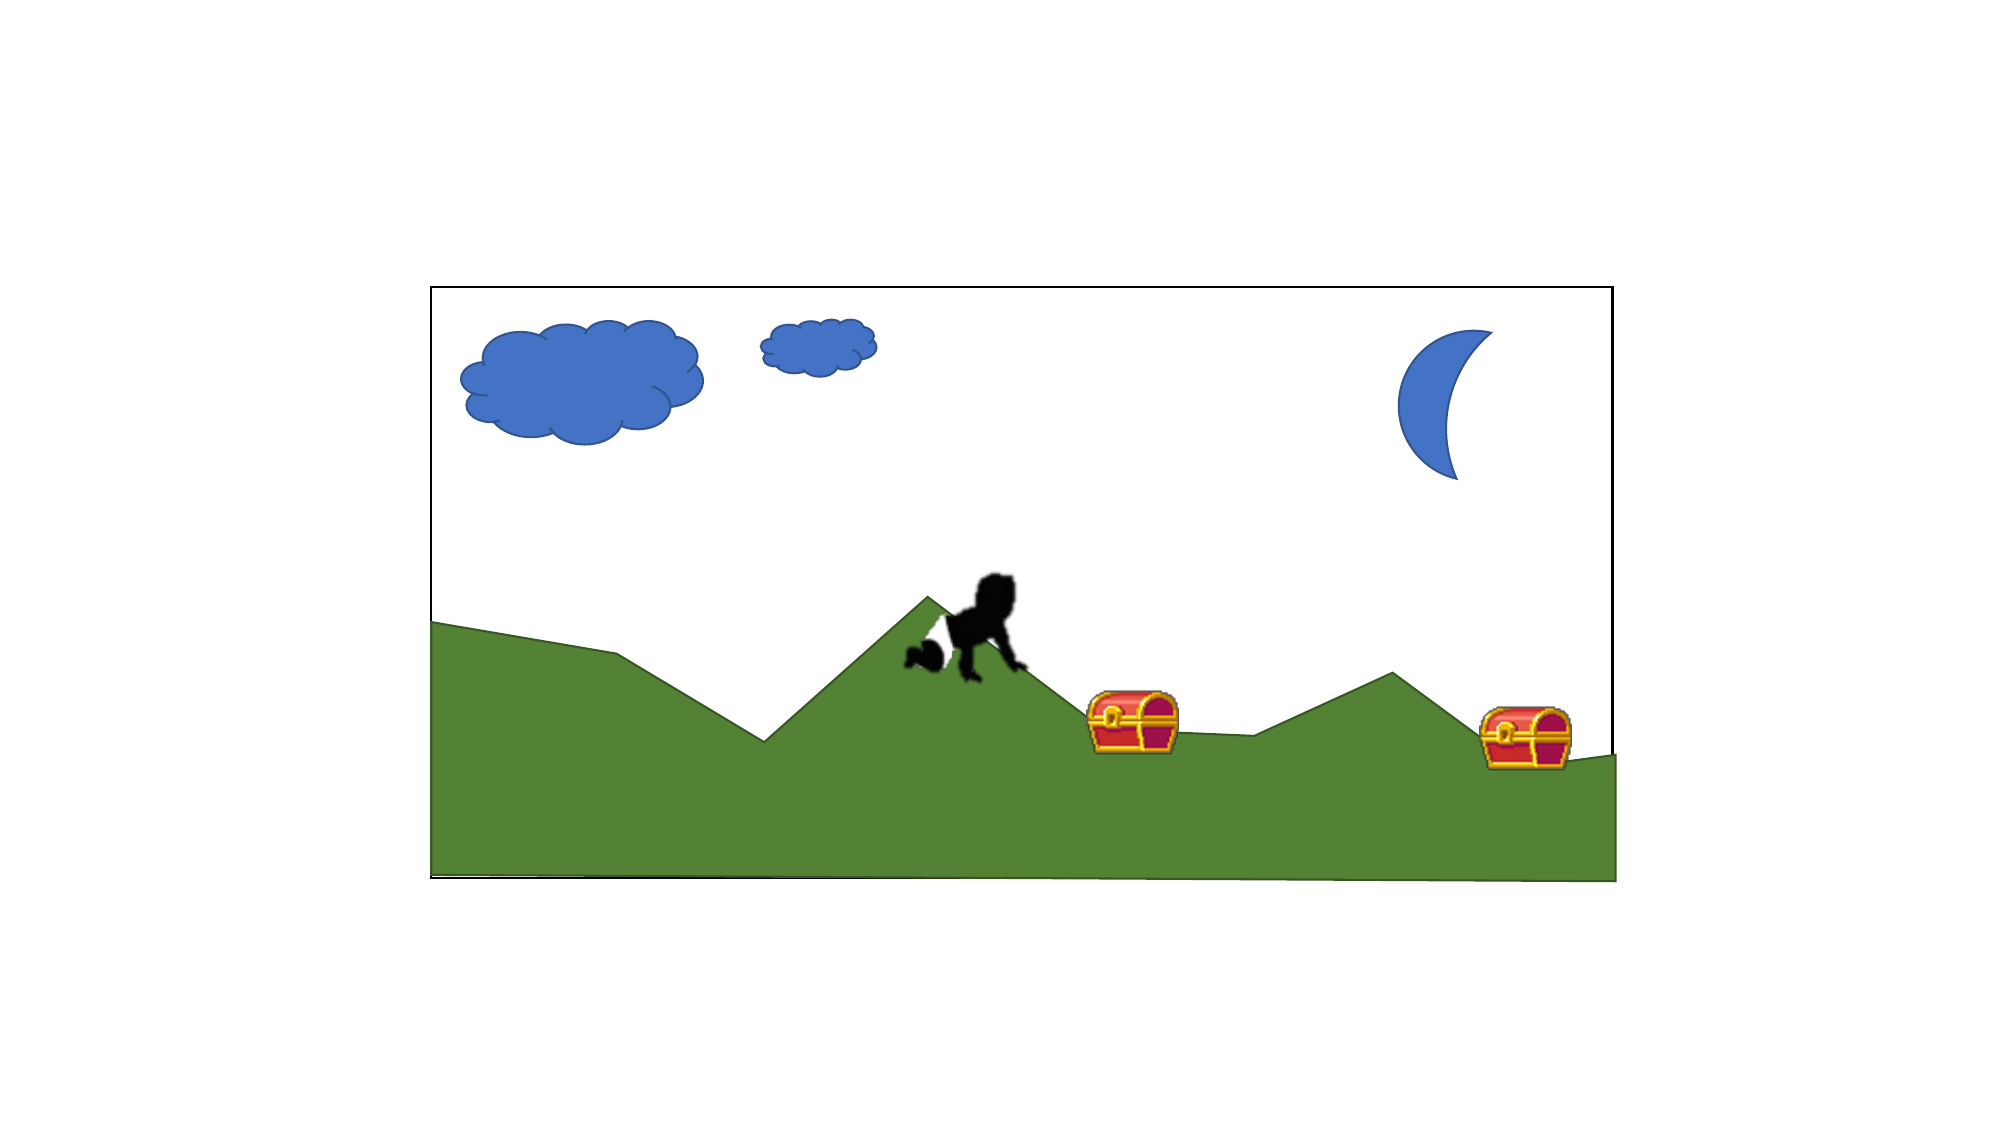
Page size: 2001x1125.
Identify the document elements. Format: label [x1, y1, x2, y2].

text_box [431, 287, 1616, 882]
